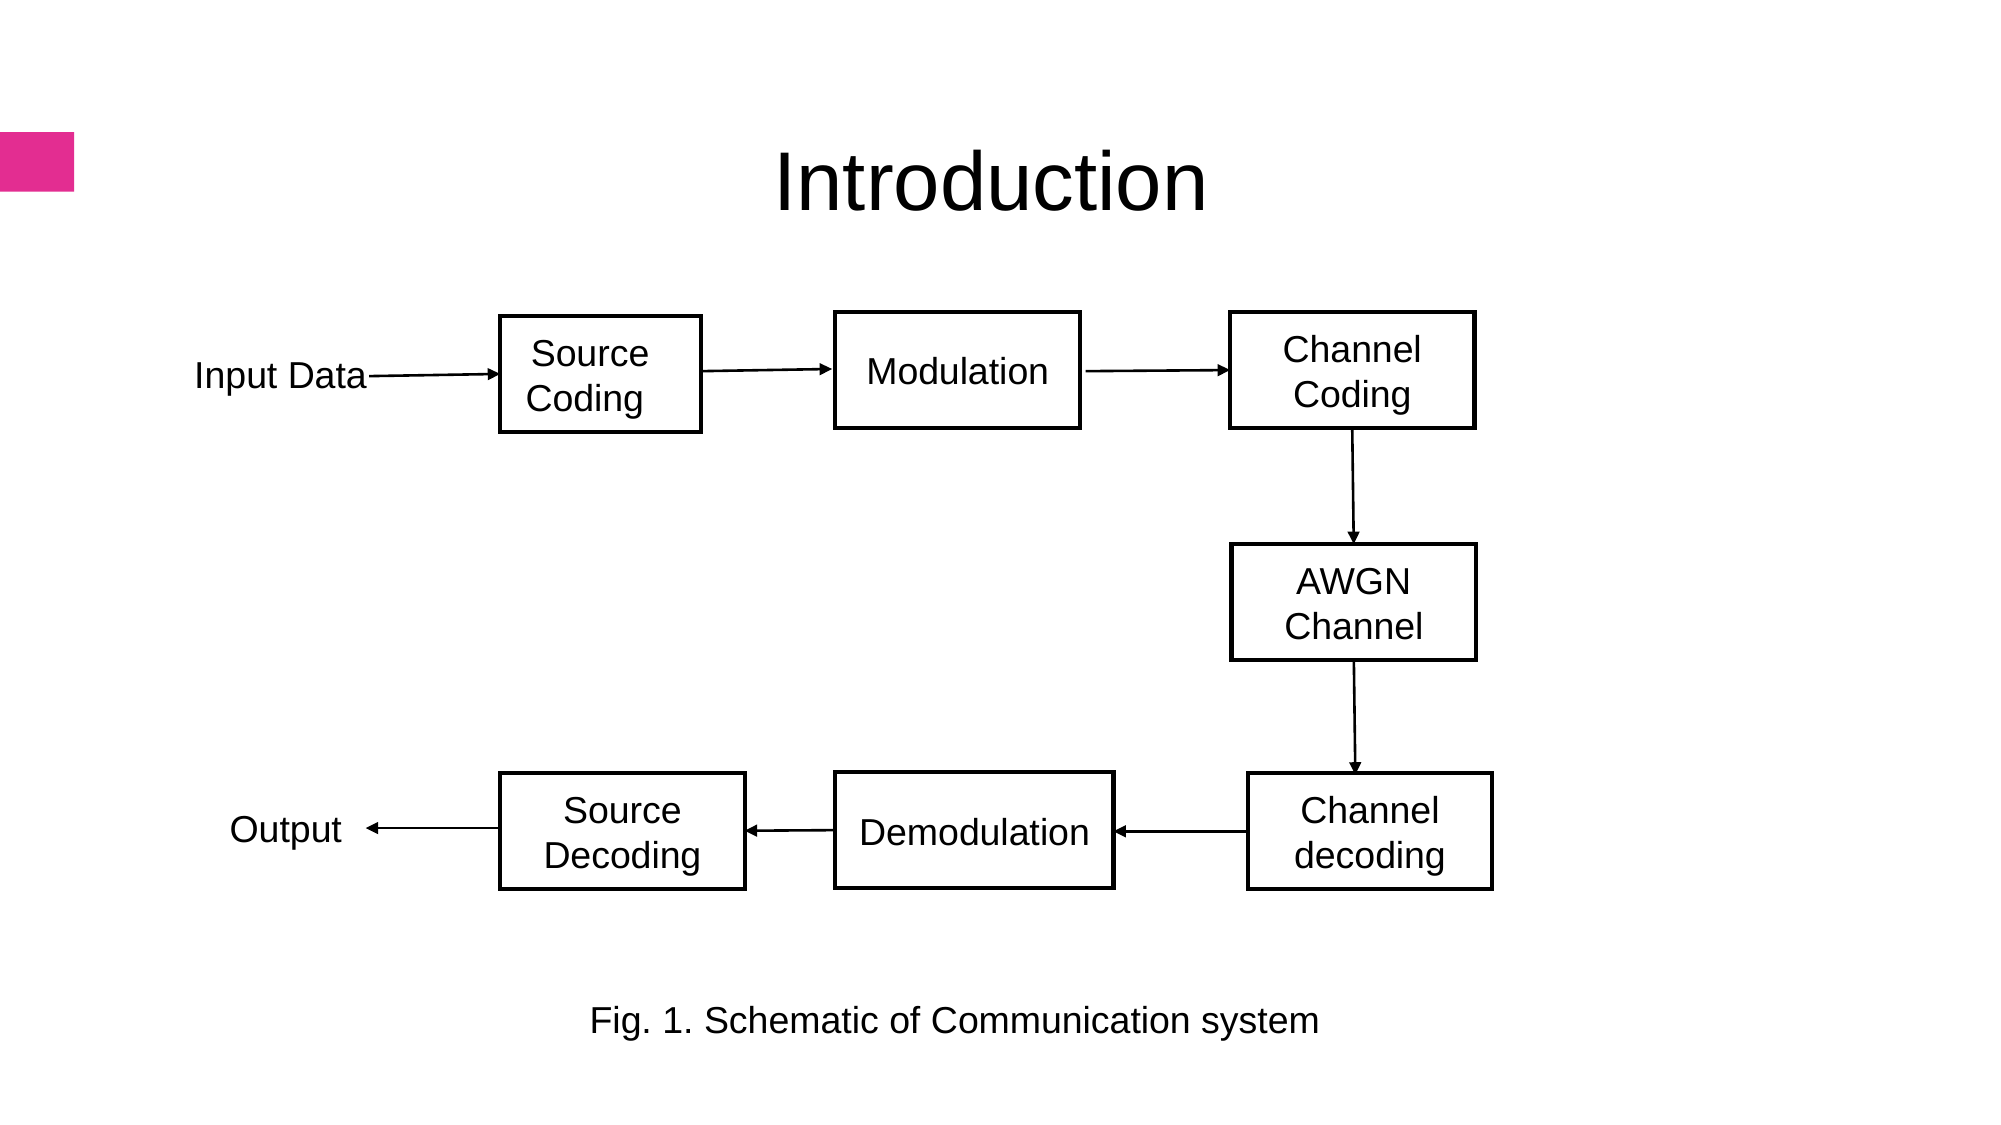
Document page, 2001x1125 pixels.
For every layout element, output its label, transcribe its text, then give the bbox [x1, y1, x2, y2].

text_box Demodulation [833, 770, 1116, 890]
text_box Input Data [179, 343, 450, 404]
text_box Channel decoding [1246, 771, 1494, 891]
text_box Introduction [604, 119, 1378, 235]
text_box Source Coding [498, 314, 703, 434]
text_box Output [214, 797, 498, 858]
text_box Channel Coding [1228, 310, 1477, 430]
text_box Source Decoding [498, 771, 747, 891]
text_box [700, 368, 833, 372]
text_box Fig. 1. Schematic of Communication system [574, 988, 1426, 1048]
text_box AWGN Channel [1229, 542, 1478, 662]
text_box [368, 373, 501, 377]
text_box Modulation [833, 310, 1082, 430]
